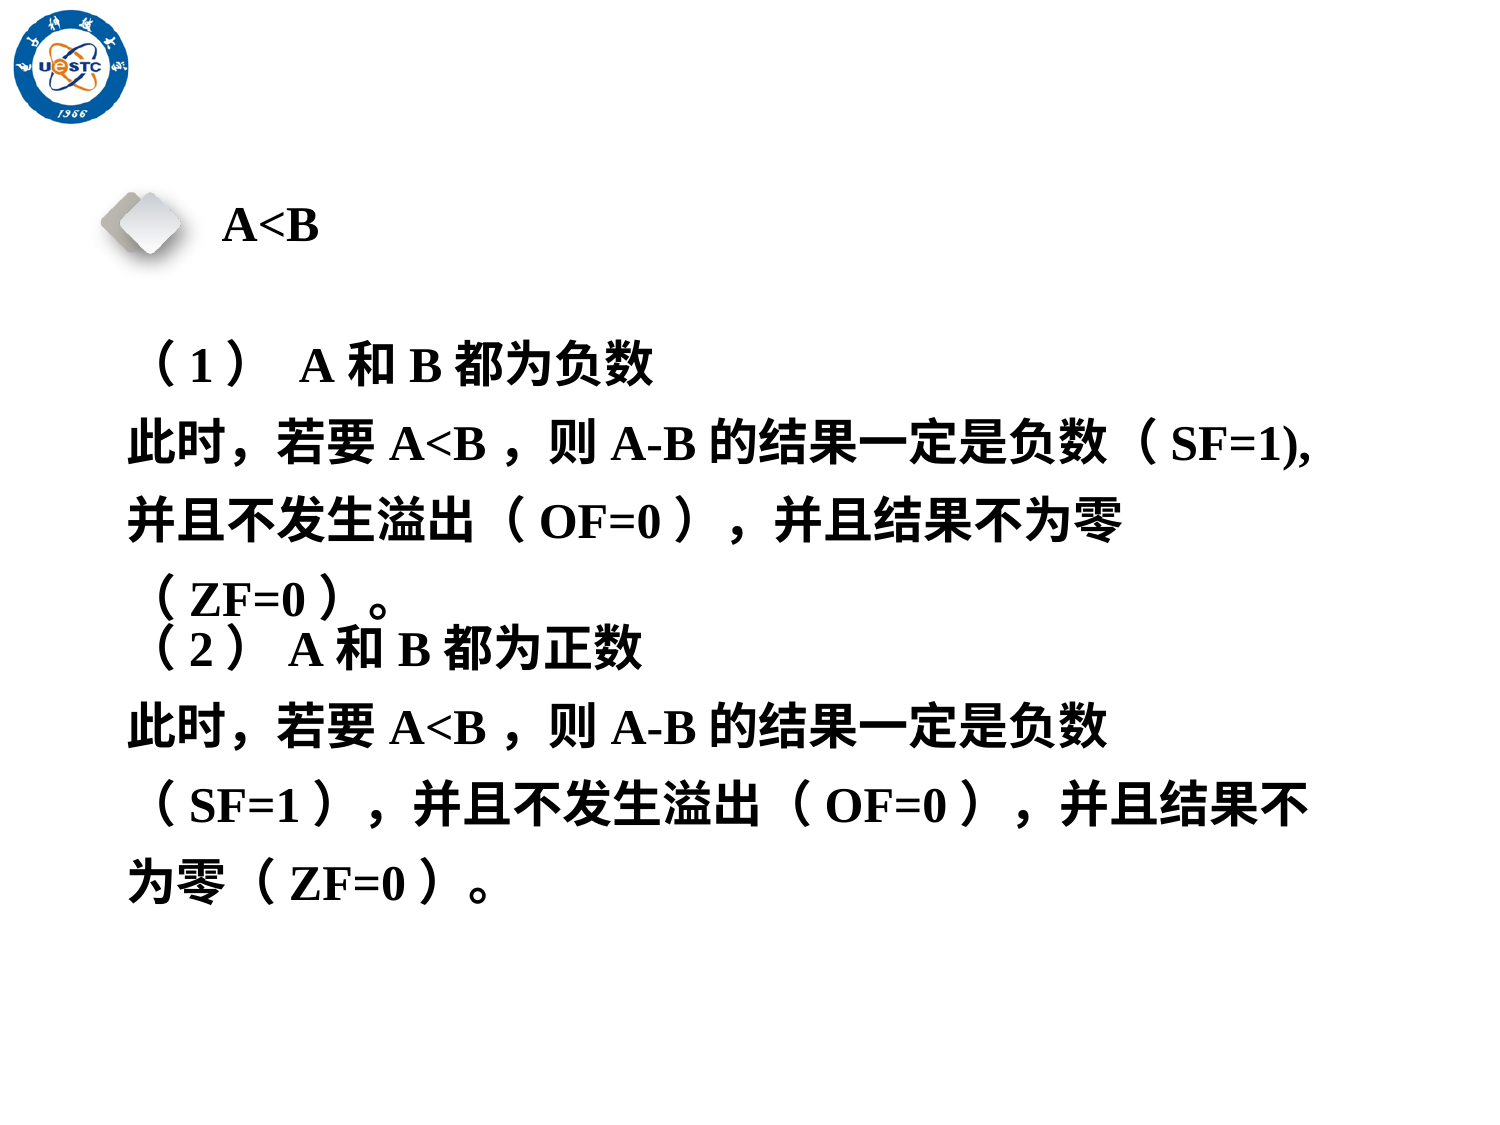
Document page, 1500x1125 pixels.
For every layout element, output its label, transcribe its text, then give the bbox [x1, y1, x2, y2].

text_box （1） A和B都为负数 此时，若要A<B，则A-B的结果一定是负数（SF=1),并且不发生溢出（OF=0），并且结果不为零（ZF=0）。 [112, 307, 1341, 591]
text_box （2）A和B都为正数 此时，若要A<B，则A-B的结果一定是负数（SF=1），并且不发生溢出（OF=0），并且结果不为零（ZF=0）。 [112, 591, 1358, 918]
picture [6, 8, 136, 126]
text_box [93, 183, 336, 262]
